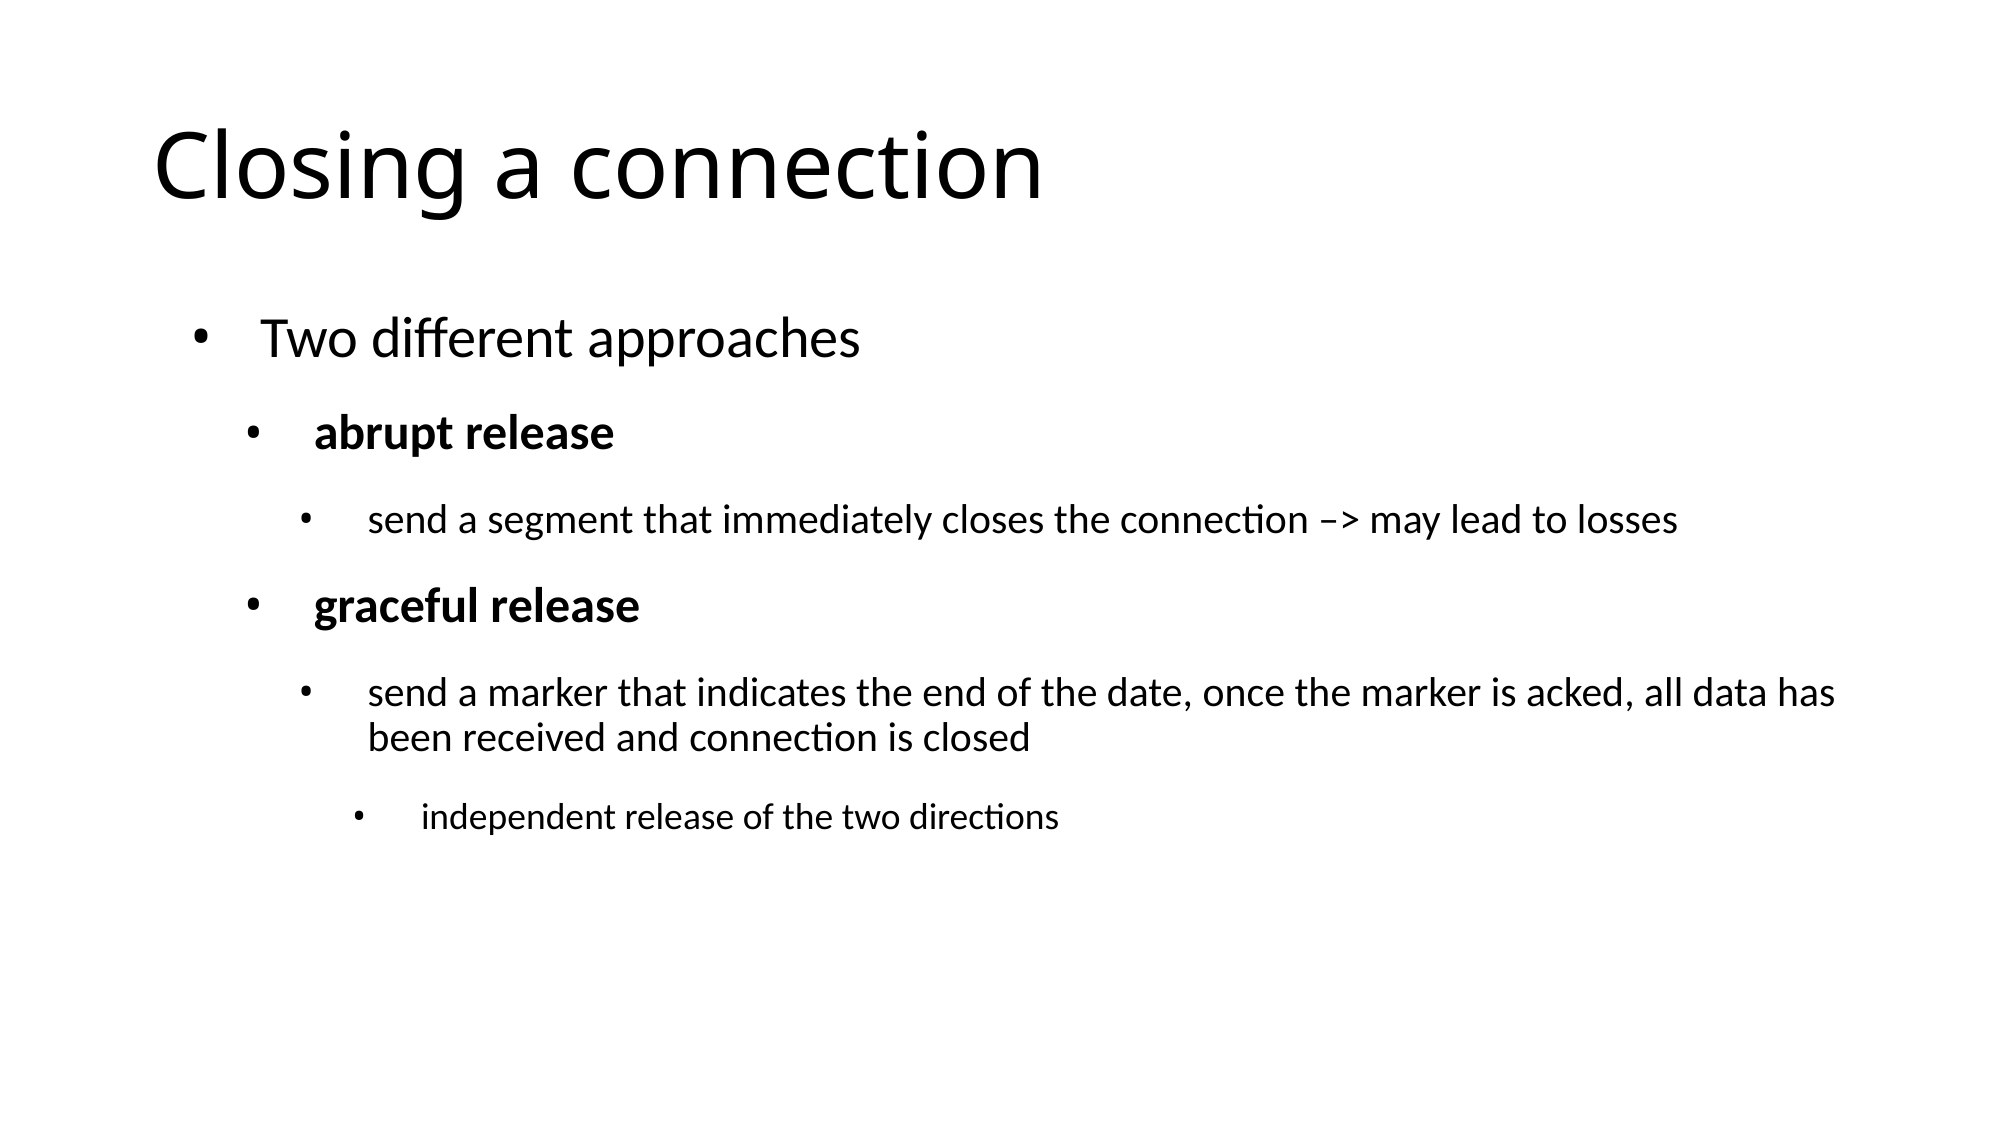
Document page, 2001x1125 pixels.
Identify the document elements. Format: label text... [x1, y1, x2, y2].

title Closing a connection [137, 59, 1863, 278]
list Two different approaches abrupt release send a segment that immediately closes the connection –> may lead to losses graceful release send a marker that indicates the end of the date, once the marker is acked, all data has been received and connection is closed independent release of the two directions [137, 299, 1863, 1014]
